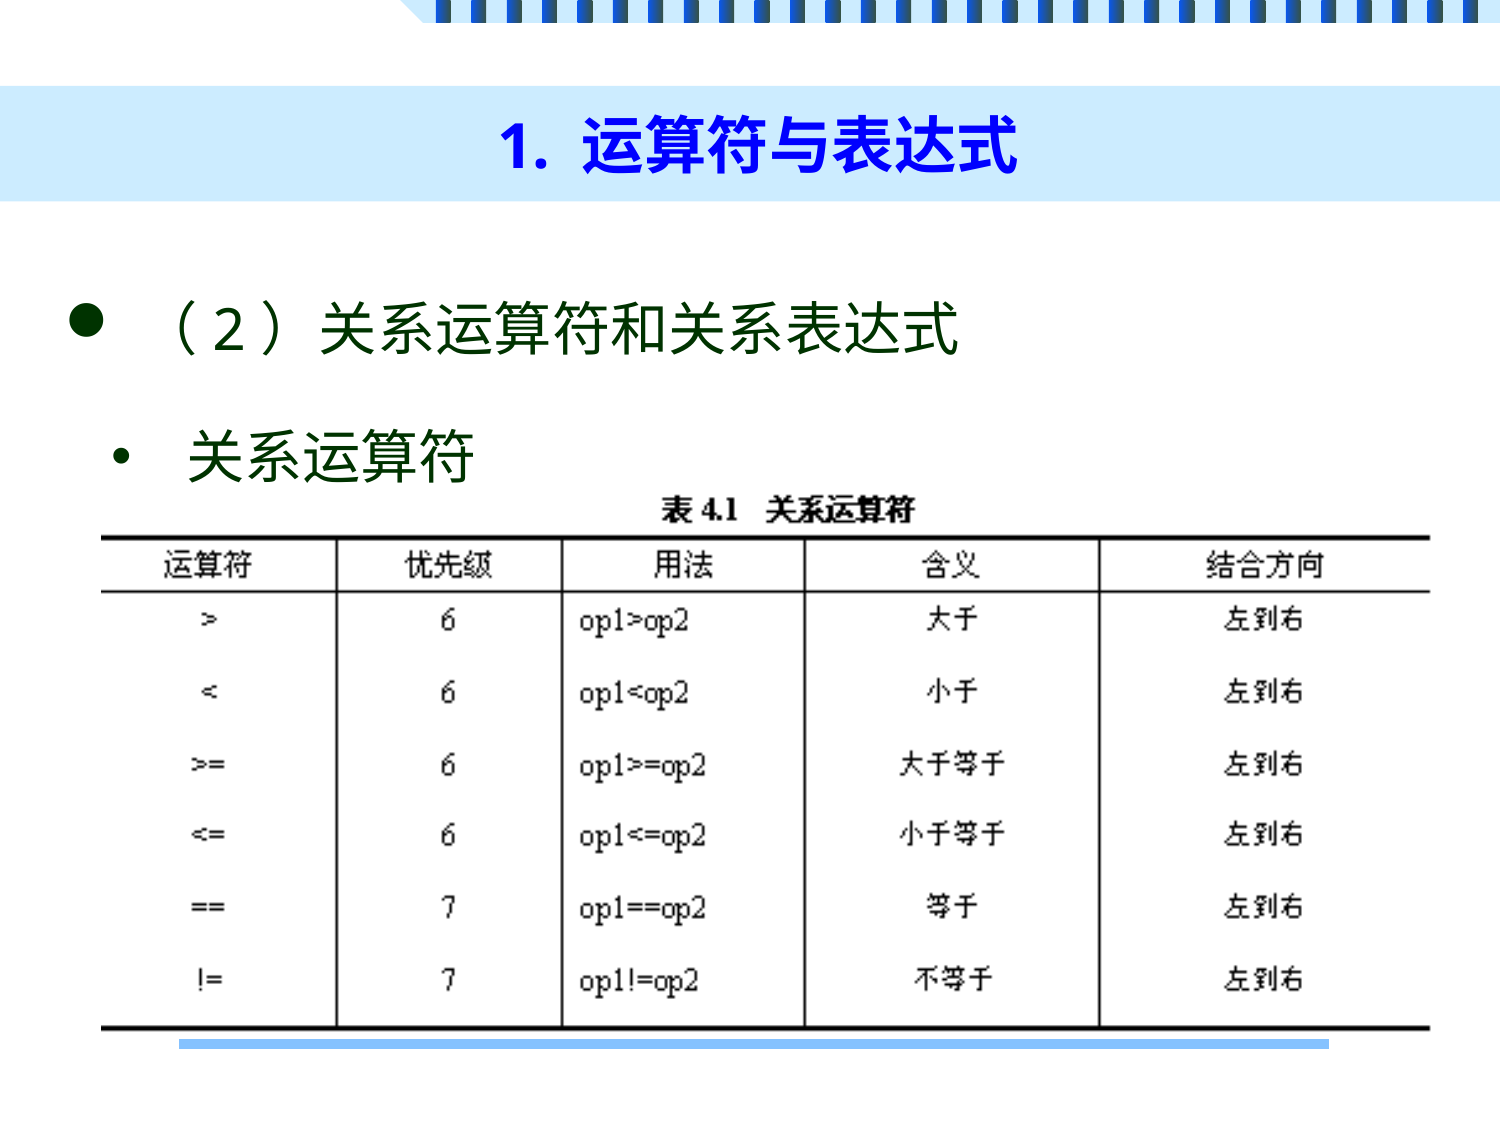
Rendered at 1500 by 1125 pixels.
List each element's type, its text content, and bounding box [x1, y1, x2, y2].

text_box 关系运算符 [21, 399, 1453, 498]
text_box （2）关系运算符和关系表达式 [49, 284, 1429, 370]
title 1. 运算符与表达式 [0, 85, 1500, 202]
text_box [100, 491, 1453, 1039]
